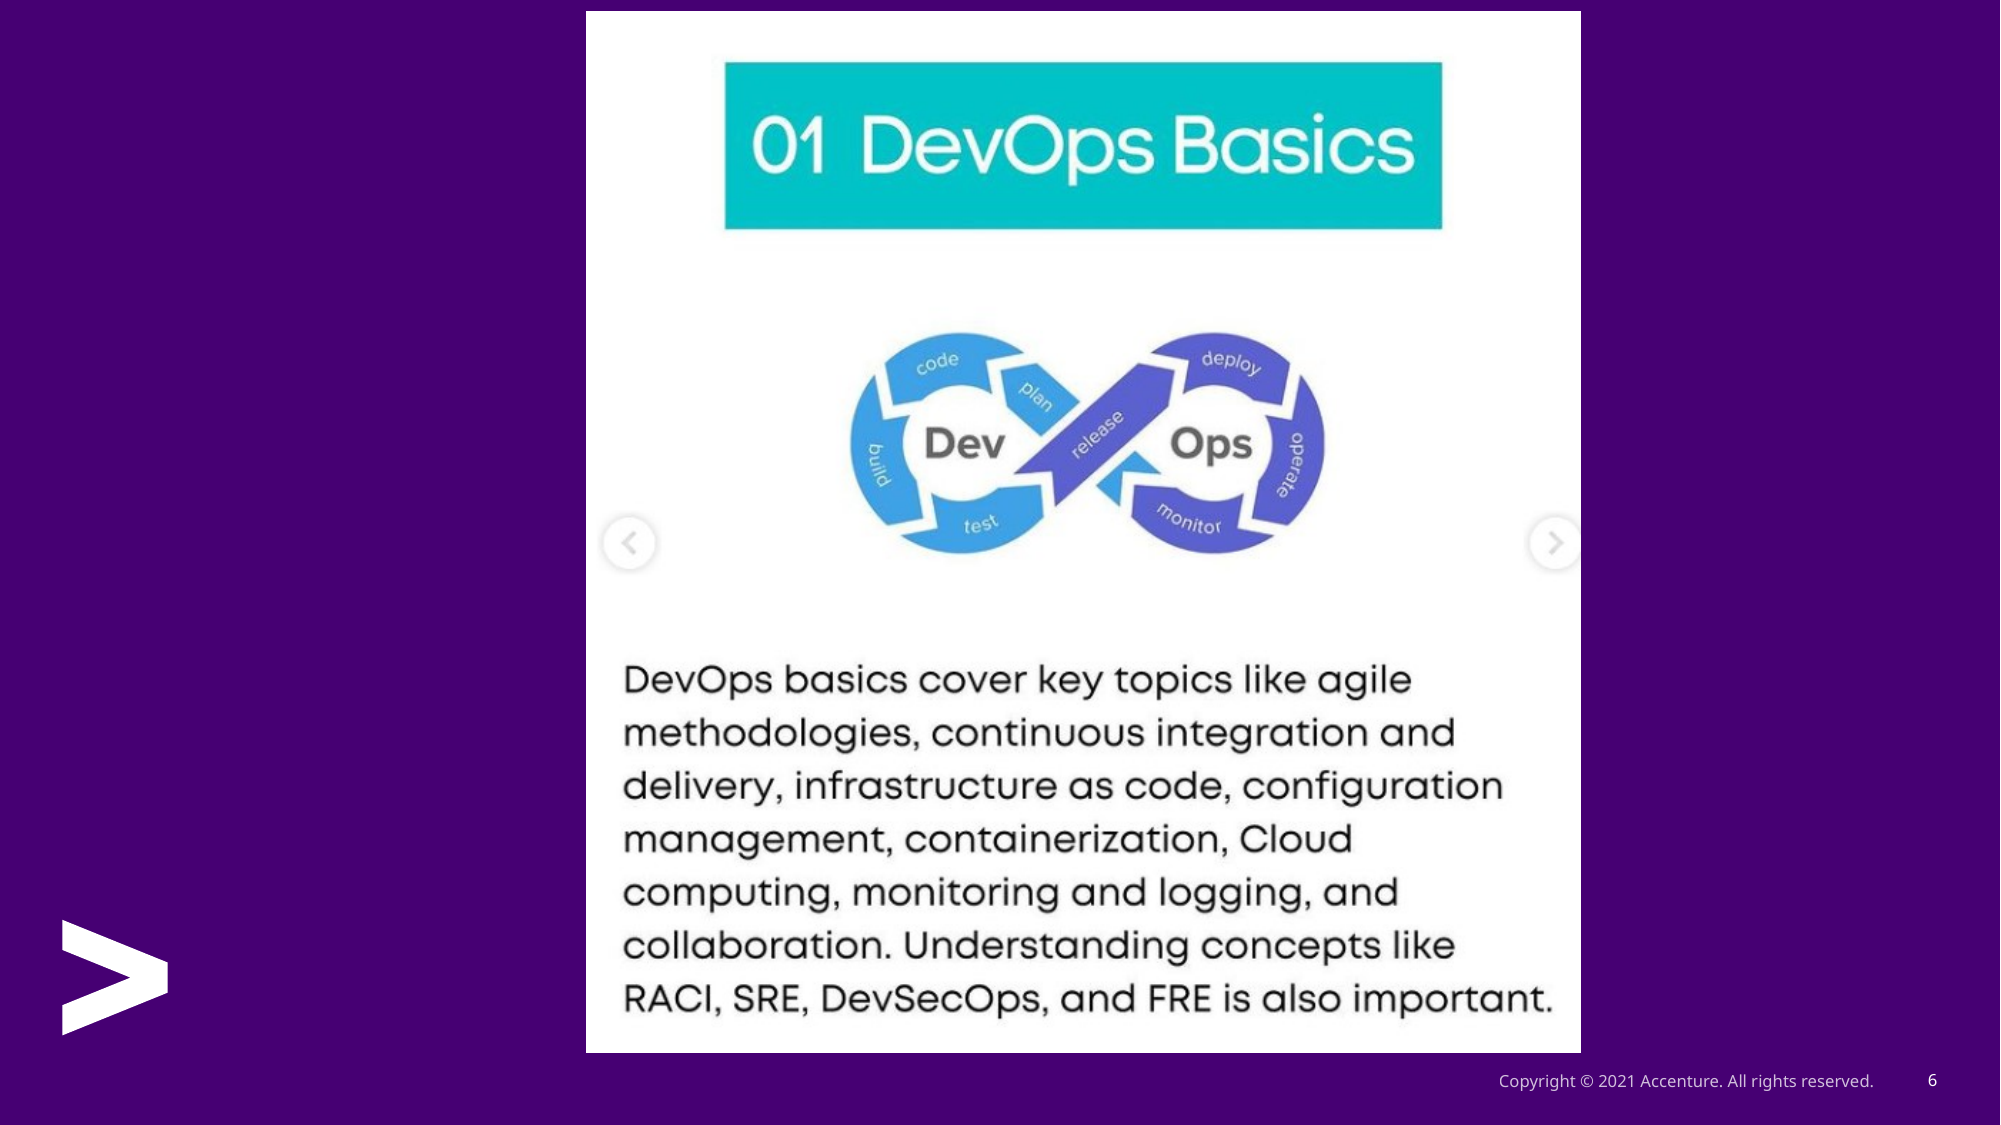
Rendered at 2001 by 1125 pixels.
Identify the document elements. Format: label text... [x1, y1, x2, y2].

slide_number 6 [1883, 1064, 1938, 1098]
footer Copyright © 2021 Accenture. All rights reserved. [1200, 1064, 1875, 1097]
picture [586, 11, 1581, 1053]
